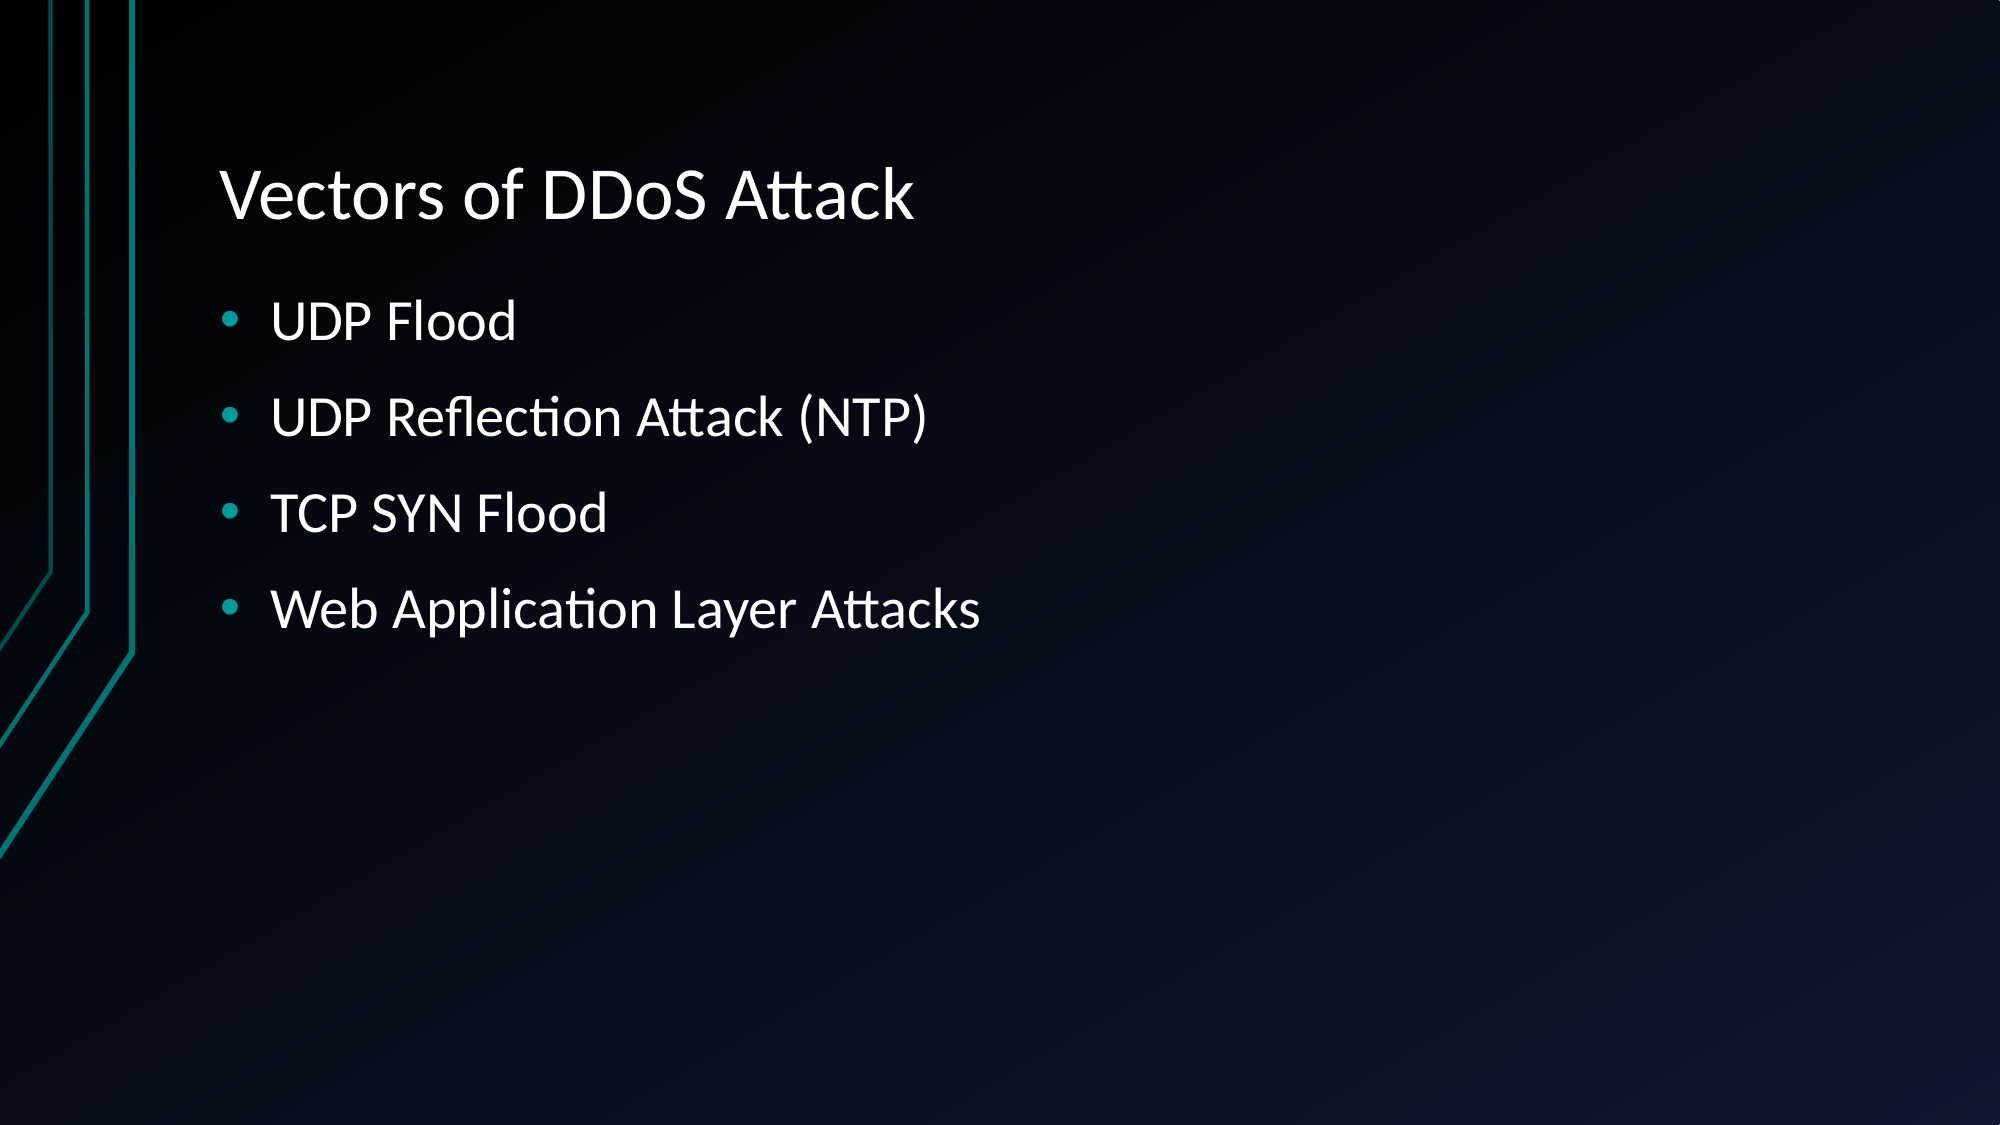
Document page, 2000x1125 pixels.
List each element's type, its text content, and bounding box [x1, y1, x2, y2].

title Vectors of DDoS Attack [199, 45, 1900, 246]
list UDP Flood UDP Reflection Attack (NTP) TCP SYN Flood Web Application Layer Attacks [199, 279, 1033, 1013]
